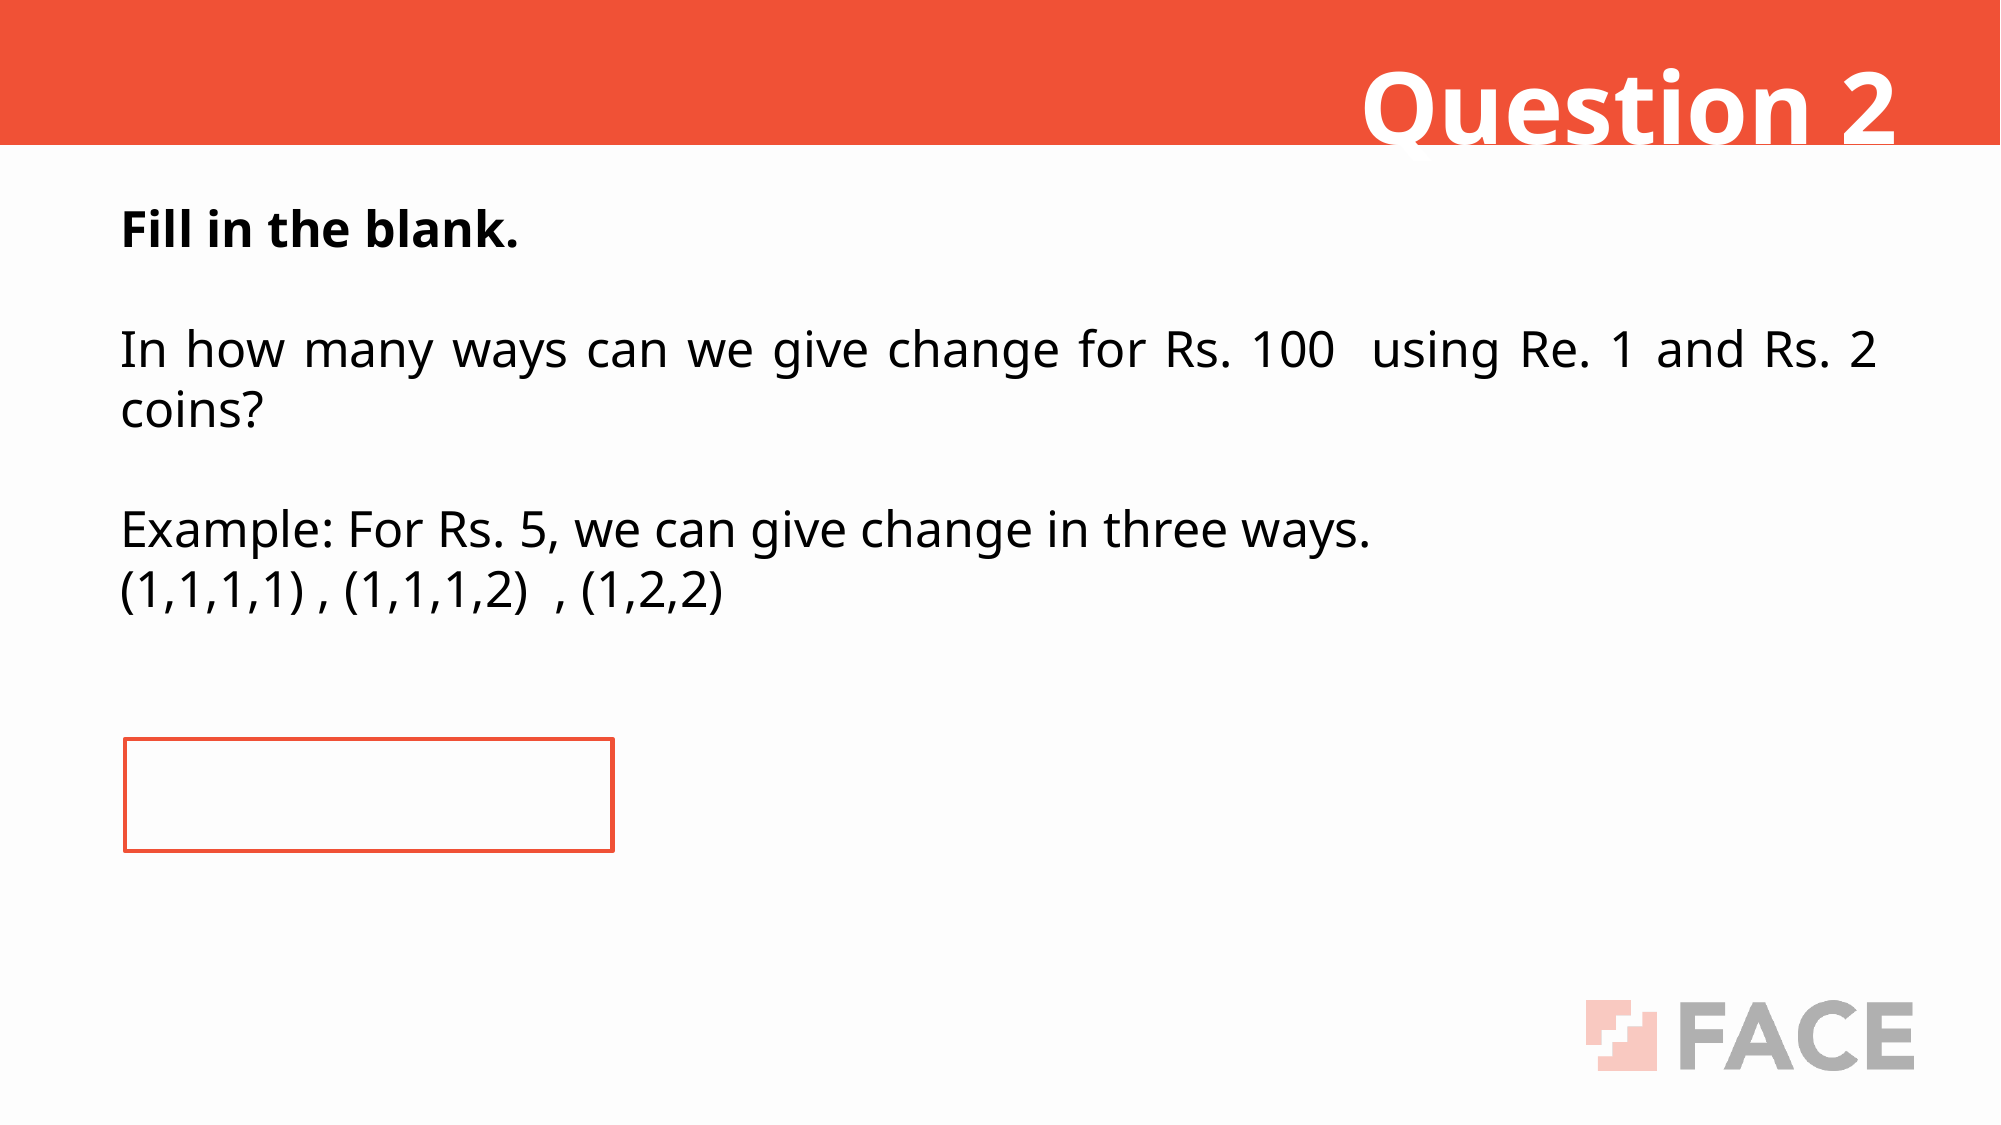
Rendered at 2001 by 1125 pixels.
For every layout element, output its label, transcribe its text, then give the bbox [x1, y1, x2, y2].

picture [1586, 1000, 1914, 1072]
text_box Fill in the blank. In how many ways can we give change for Rs. 100 using Re. 1 and Rs. 2 coins? Example: For Rs. 5, we can give change in three ways. (1,1,1,1) , (1,1,1,2) , (1,2,2) [105, 189, 1895, 625]
text_box [123, 737, 615, 853]
text_box Question 2 [638, 37, 1914, 173]
text_box [0, 0, 2000, 147]
